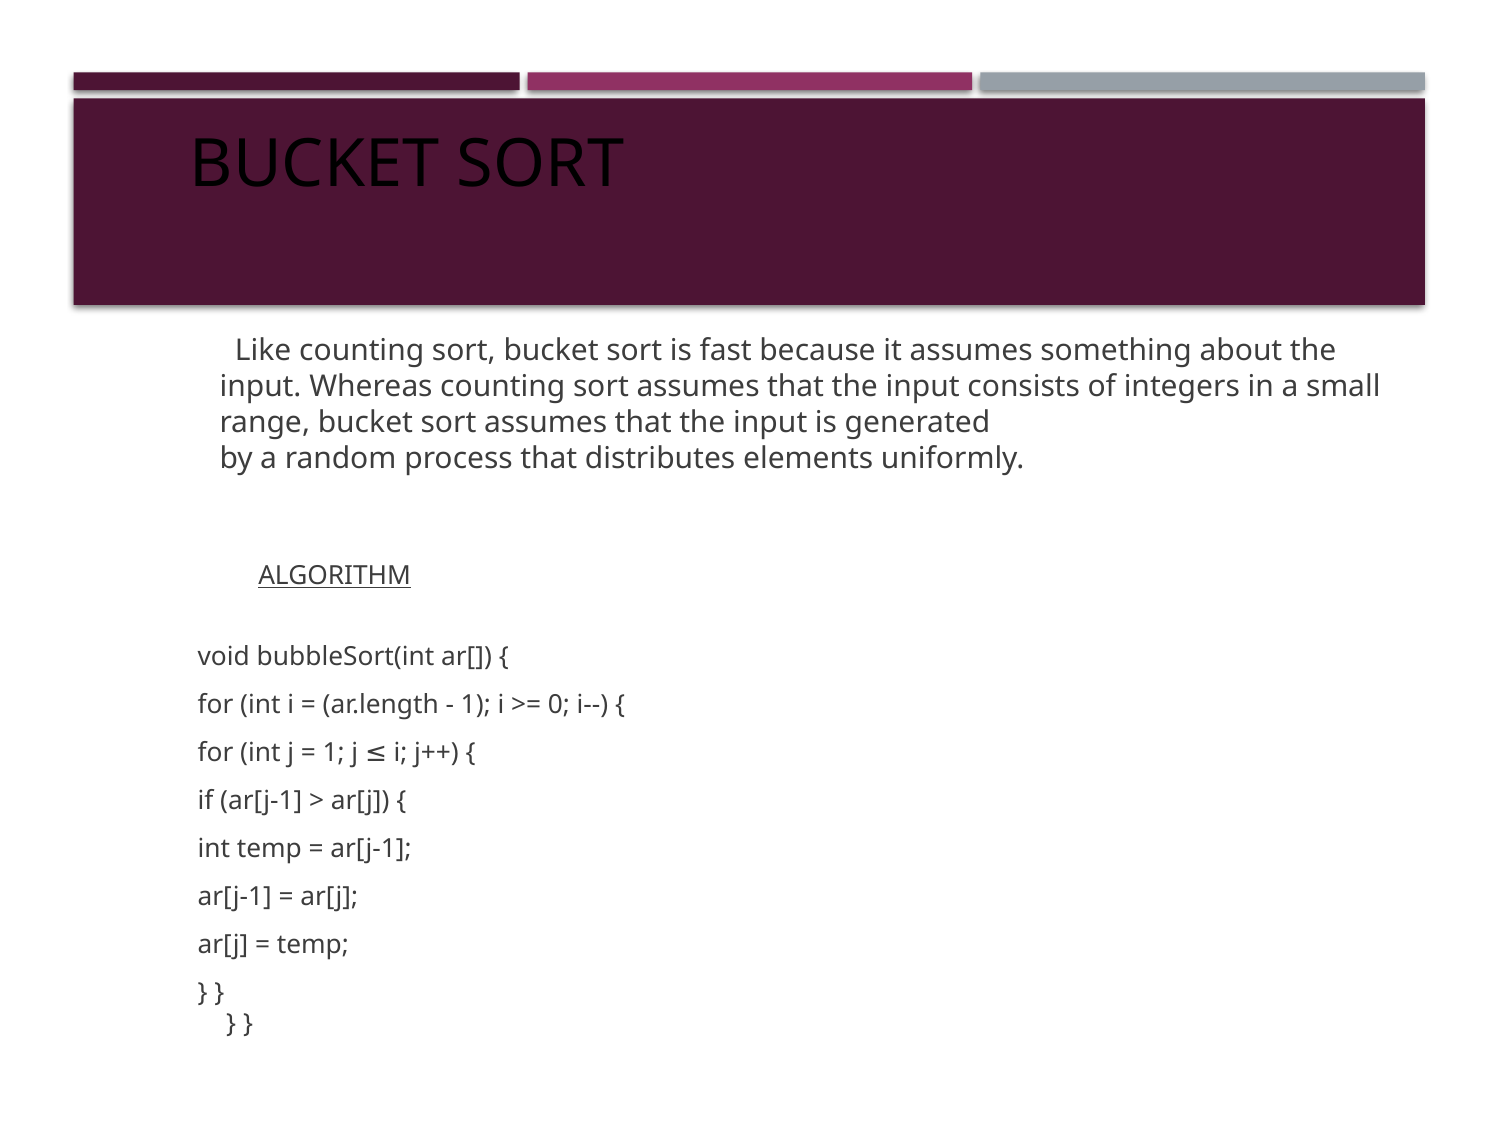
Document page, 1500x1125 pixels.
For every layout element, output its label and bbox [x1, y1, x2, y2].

list [155, 287, 1413, 1050]
text_box [174, 112, 800, 208]
